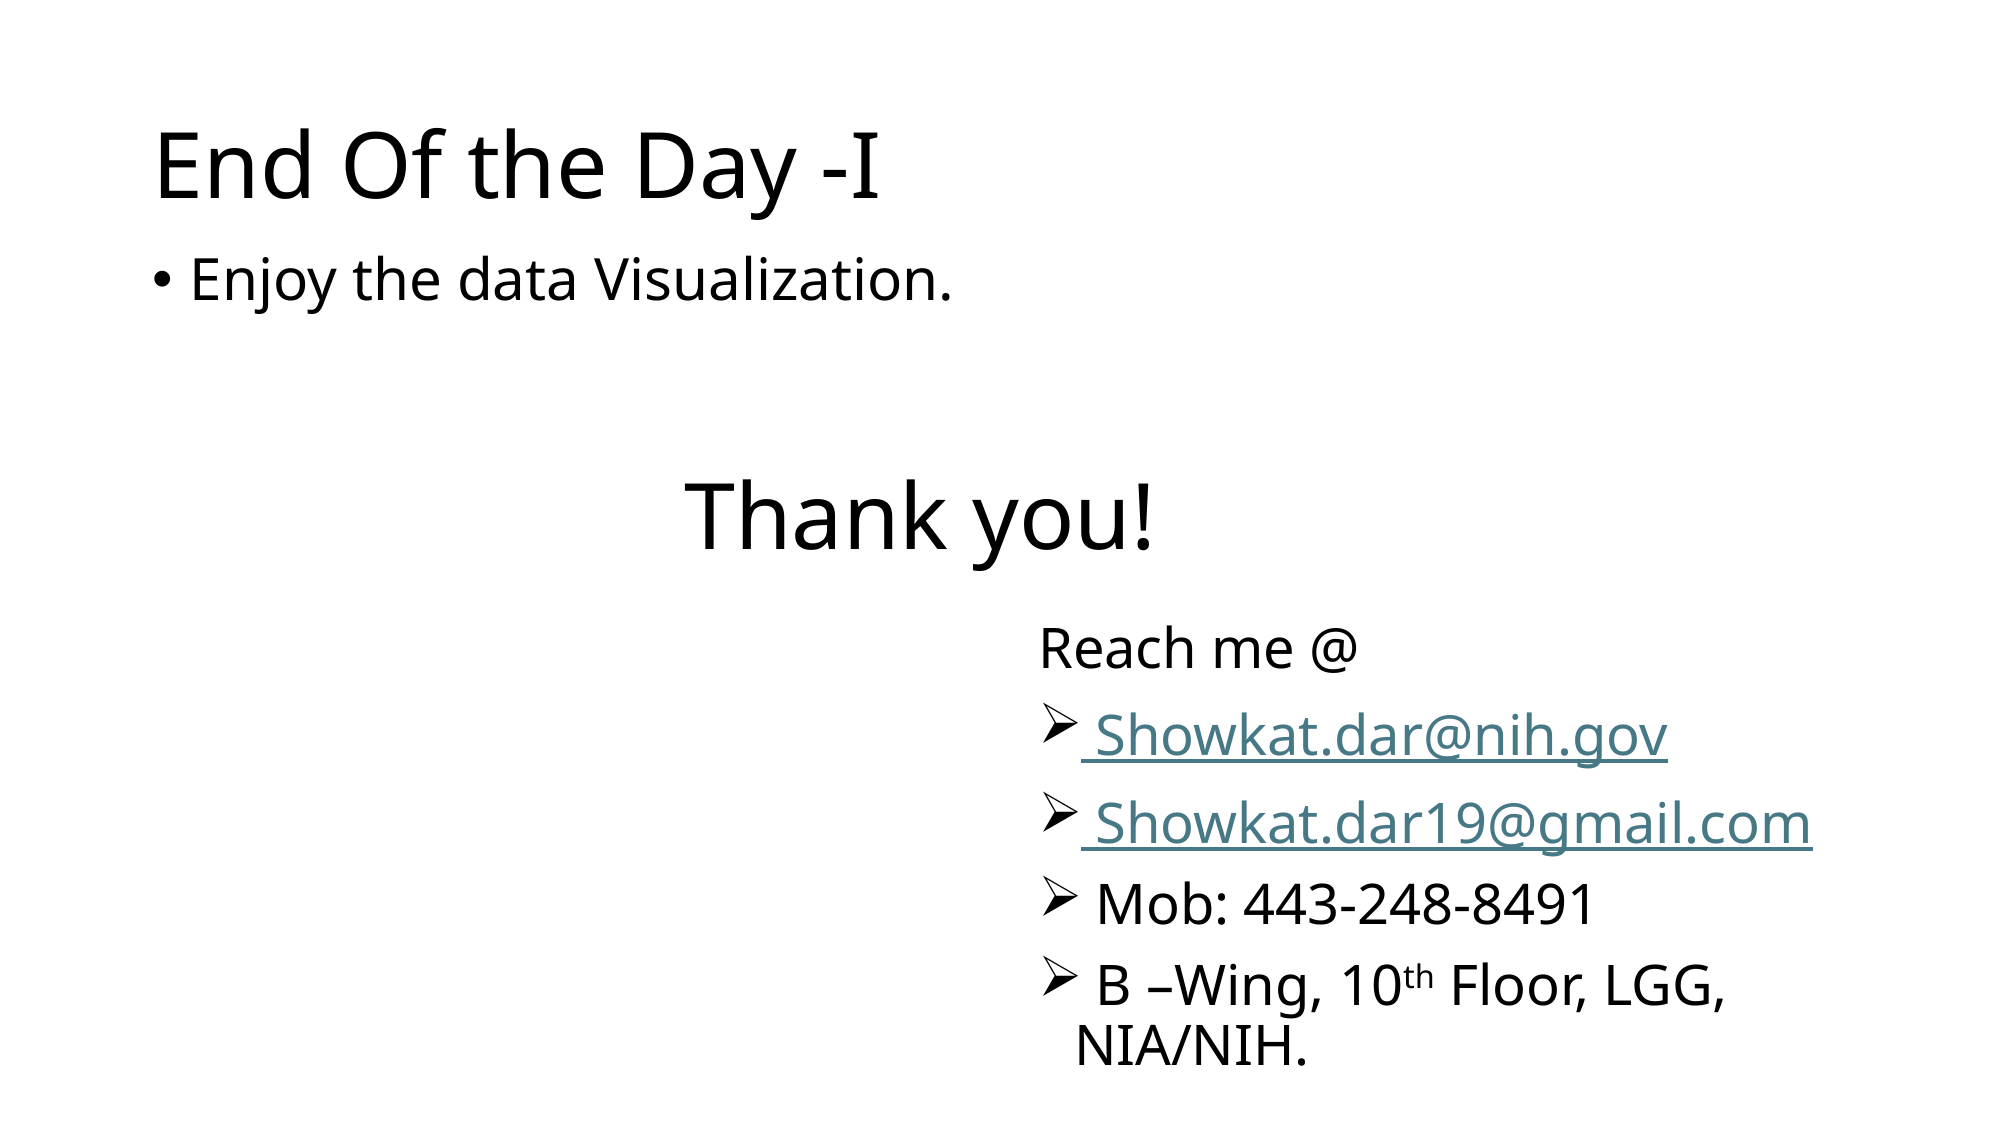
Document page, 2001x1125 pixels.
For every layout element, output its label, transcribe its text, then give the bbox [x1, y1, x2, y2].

title End Of the Day -I [137, 59, 1863, 242]
list Enjoy the data Visualization. [137, 242, 1863, 957]
text_box Thank you! [669, 411, 2000, 629]
text_box Reach me @ Showkat.dar@nih.gov Showkat.dar19@gmail.com Mob: 443-248-8491 B –Wing, 10th Floor, LGG, NIA/NIH. [1023, 612, 1971, 1088]
